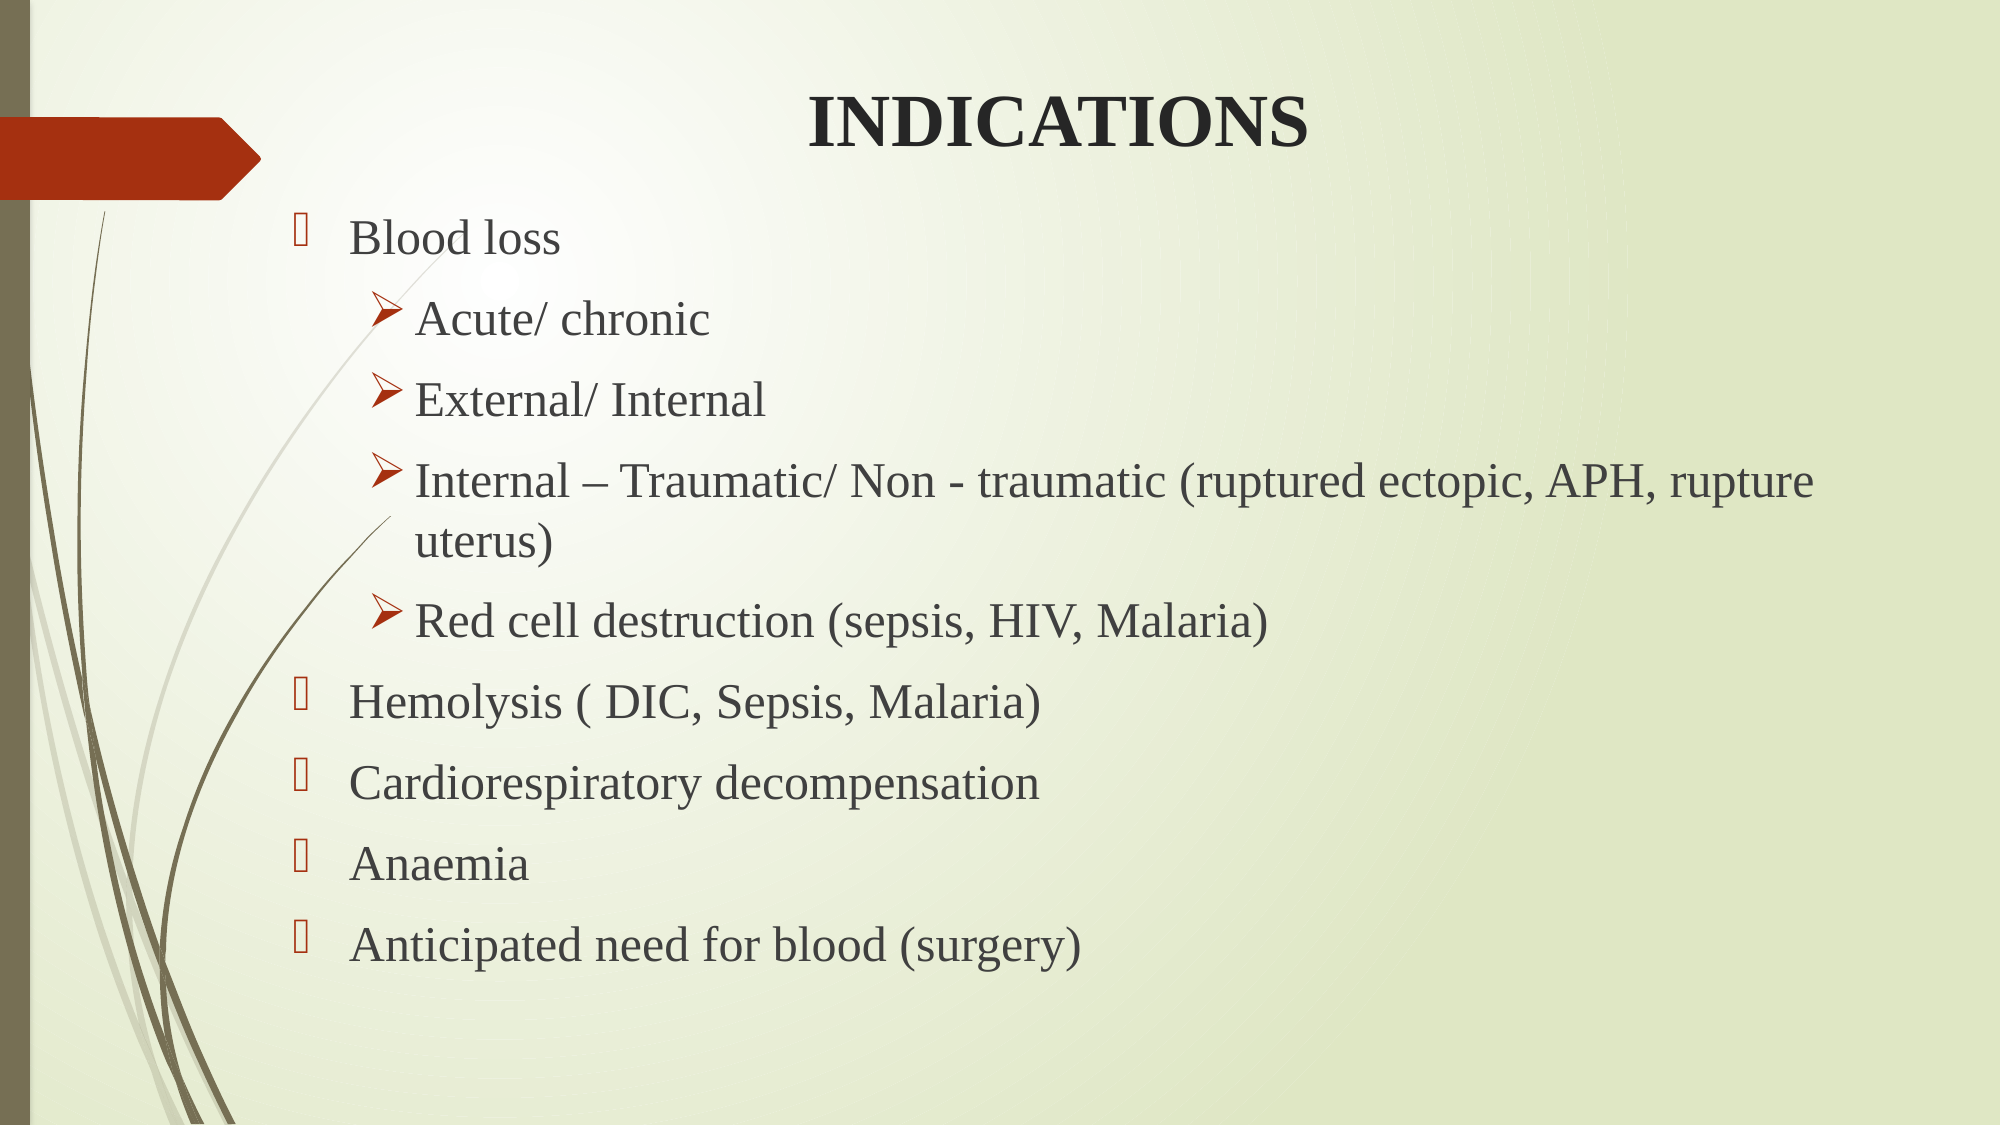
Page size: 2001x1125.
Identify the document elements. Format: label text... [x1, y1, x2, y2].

title INDICATIONS [328, 64, 1791, 197]
list Blood loss Acute/ chronic External/ Internal Internal – Traumatic/ Non - traumatic (ruptured ectopic, APH, rupture uterus) Red cell destruction (sepsis, HIV, Malaria) Hemolysis ( DIC, Sepsis, Malaria) Cardiorespiratory decompensation Anaemia Anticipated need for blood (surgery) [277, 197, 1888, 1082]
